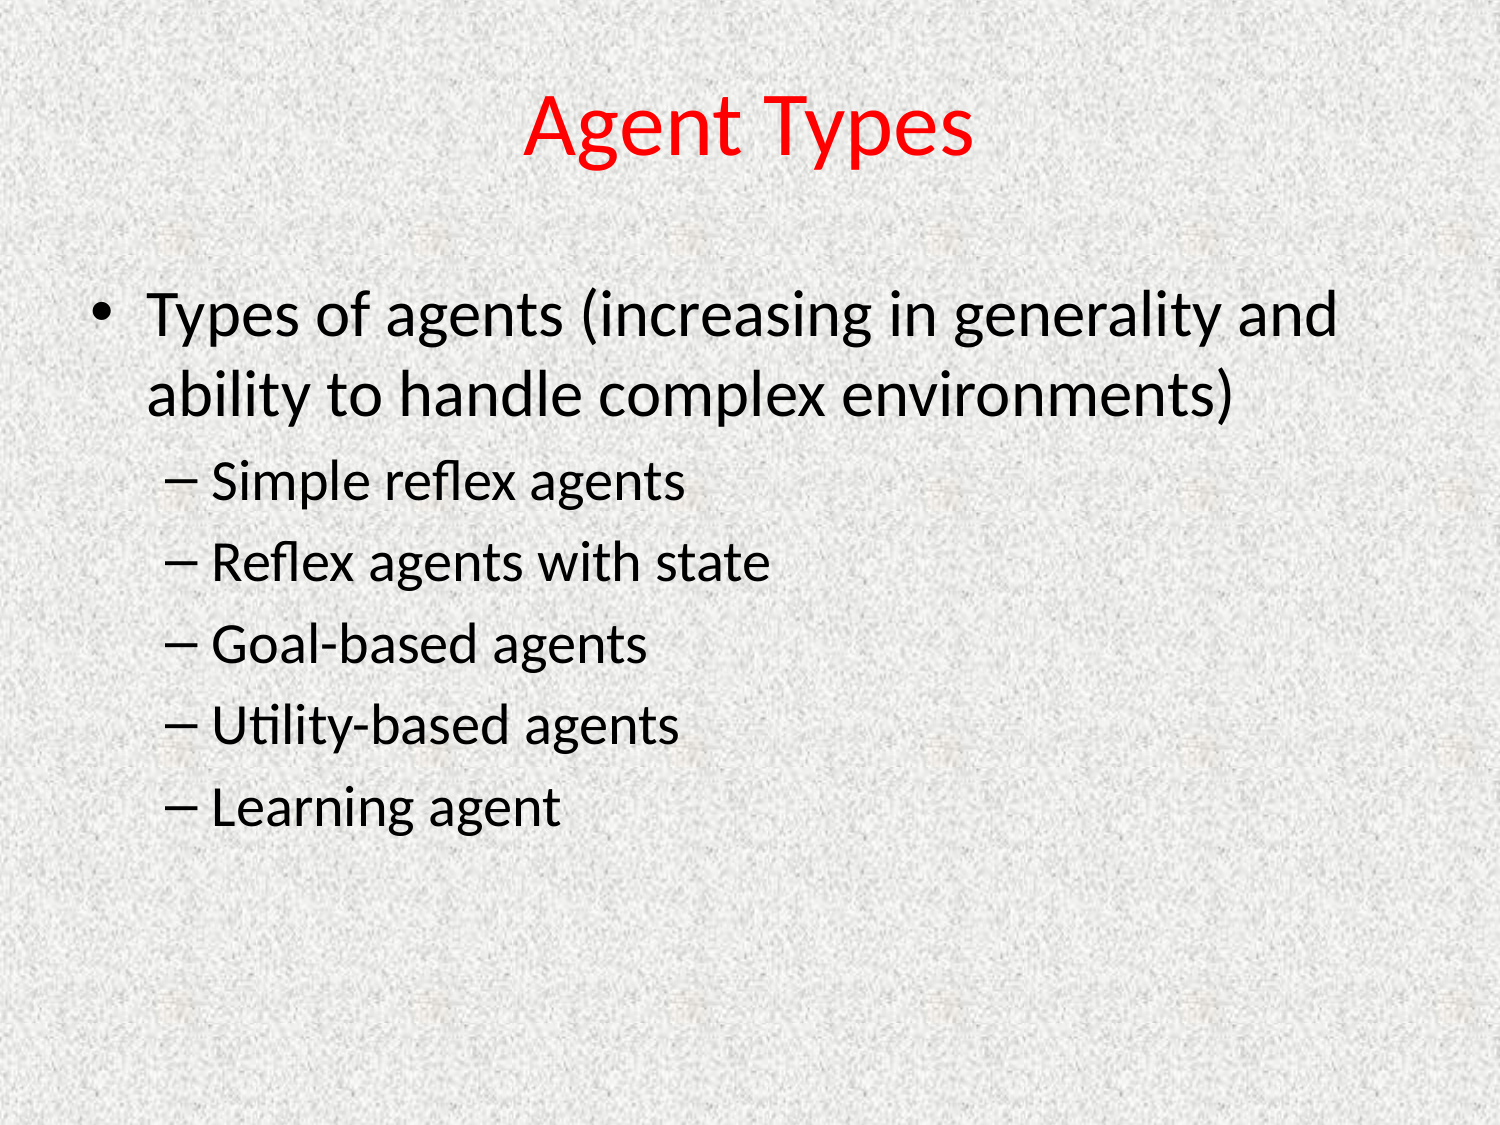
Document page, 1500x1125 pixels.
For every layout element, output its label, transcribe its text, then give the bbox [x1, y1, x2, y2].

list Types of agents (increasing in generality and ability to handle complex environments) Simple reflex agents Reflex agents with state Goal-based agents Utility-based agents Learning agent [75, 262, 1425, 1005]
picture [0, 0, 1500, 1125]
title Agent Types [75, 24, 1425, 213]
